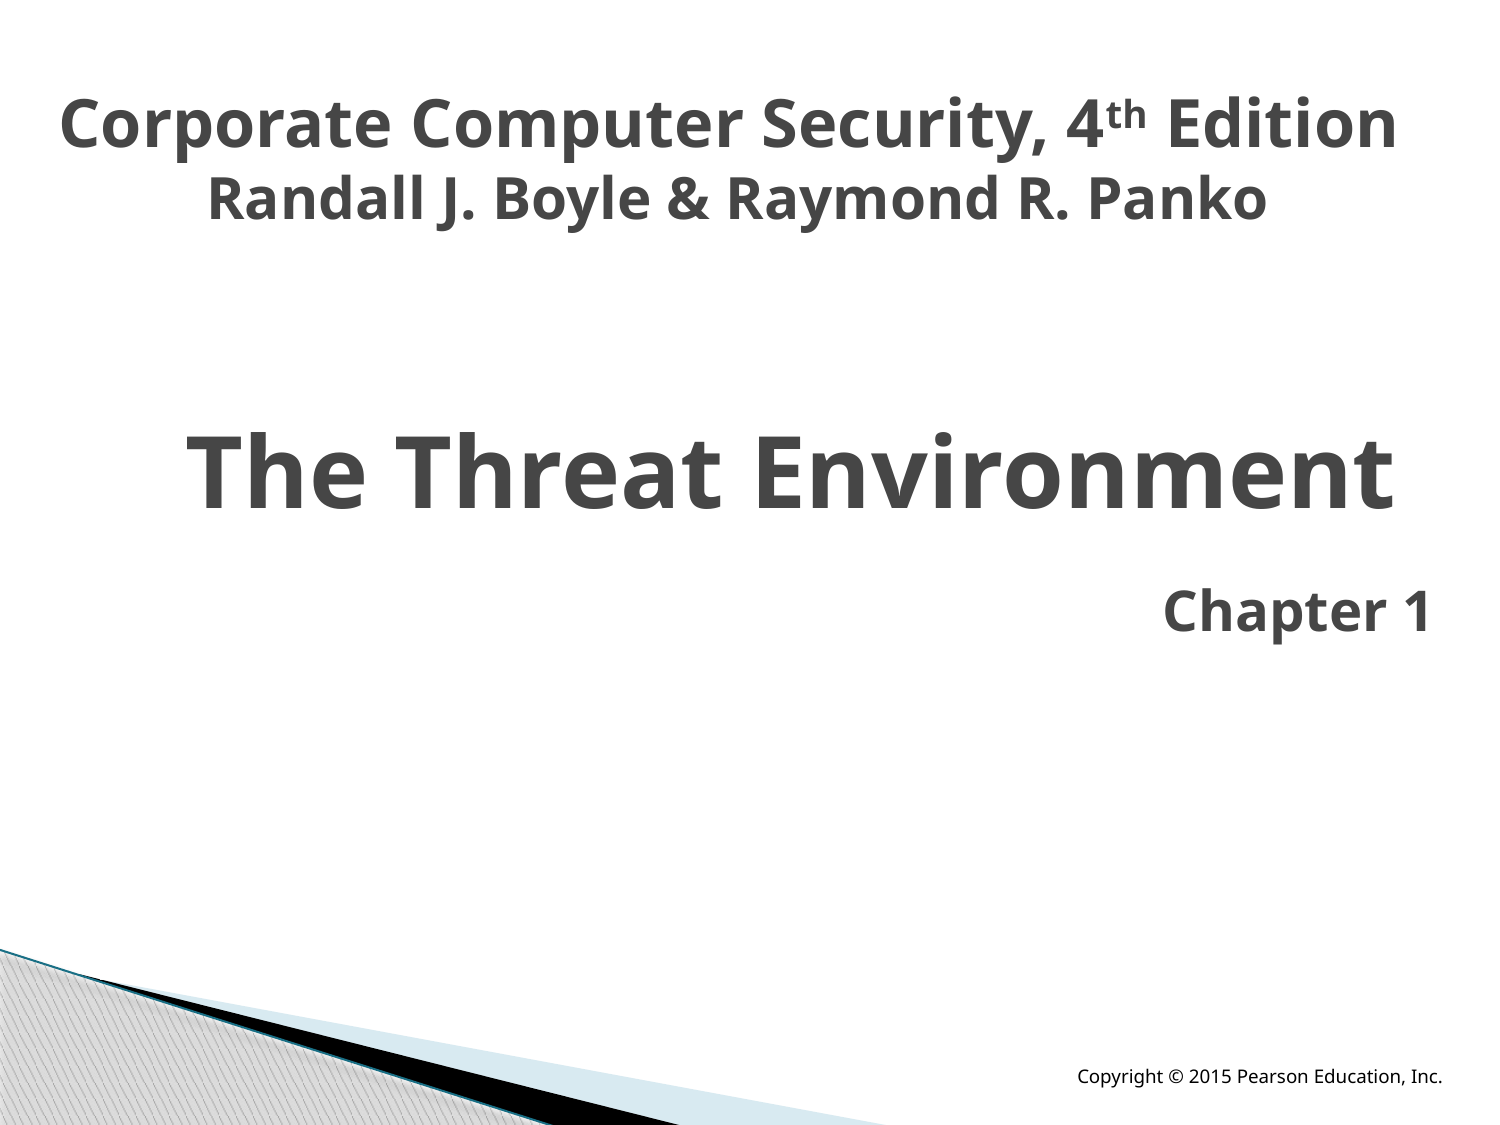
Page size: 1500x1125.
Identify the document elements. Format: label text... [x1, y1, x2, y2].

text_box Corporate Computer Security, 4th Edition Randall J. Boyle & Raymond R. Panko [24, 62, 1450, 250]
list Chapter 1 [99, 237, 1450, 980]
title The Threat Environment [62, 375, 1413, 563]
